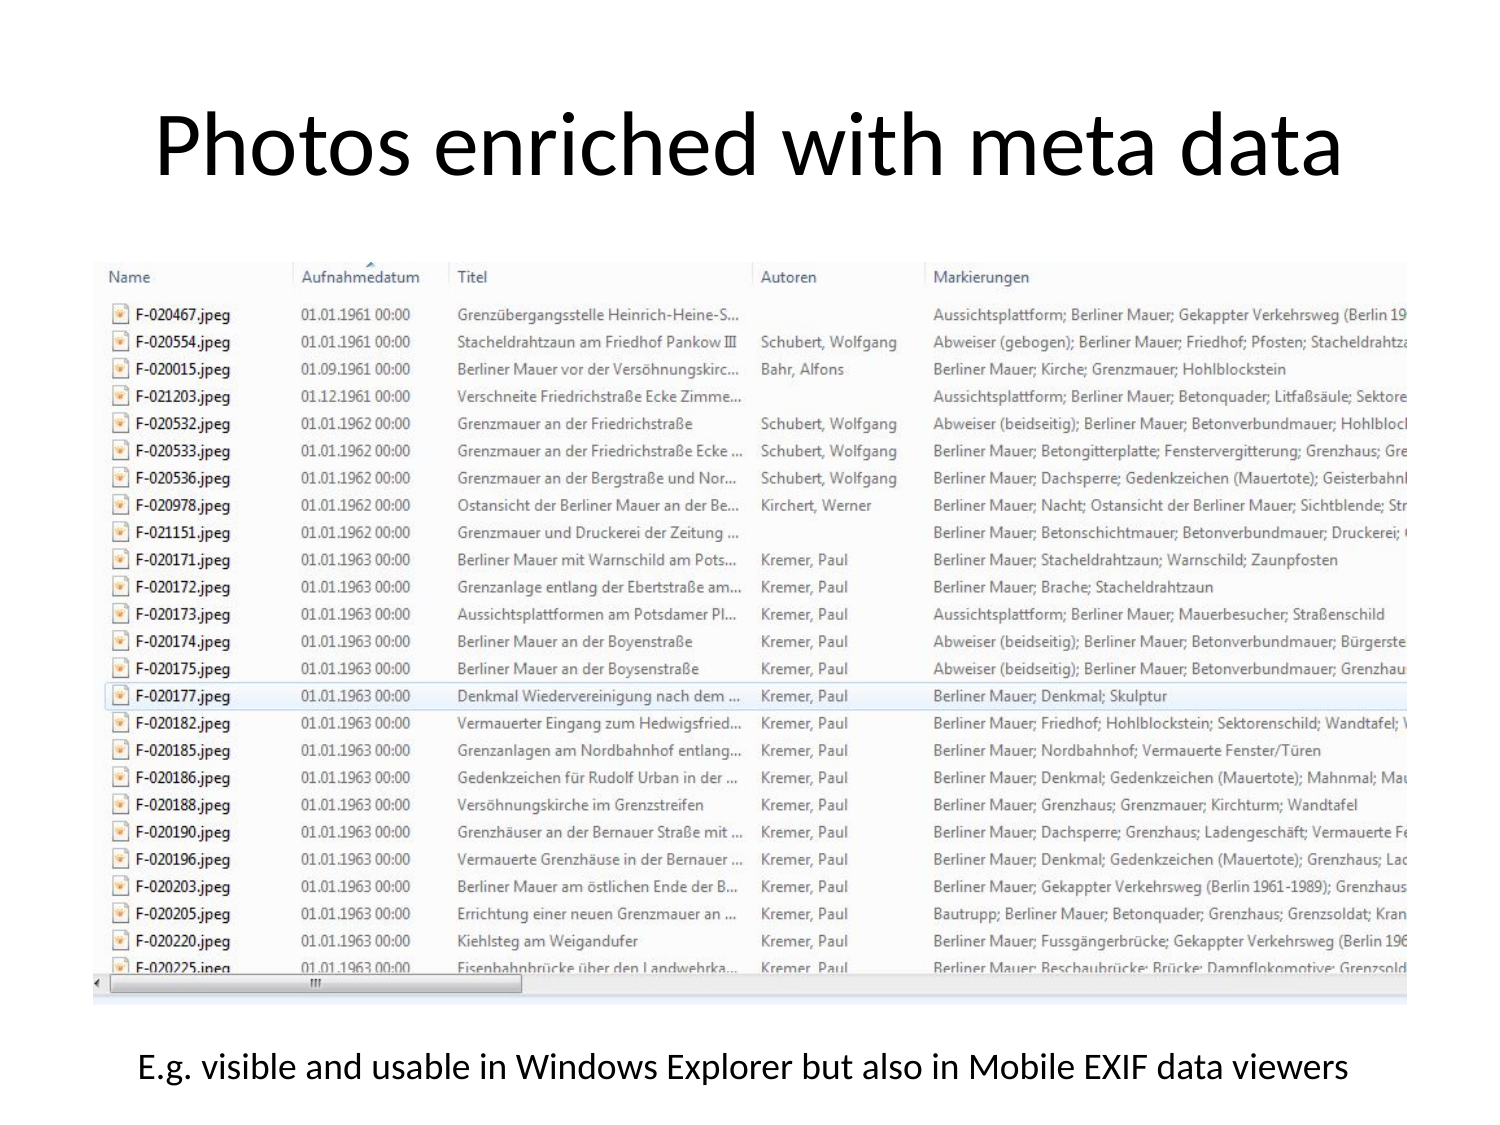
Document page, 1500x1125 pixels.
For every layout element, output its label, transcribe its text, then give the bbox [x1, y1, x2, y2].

text_box E.g. visible and usable in Windows Explorer but also in Mobile EXIF data viewers [41, 1035, 1447, 1095]
picture [93, 262, 1407, 1006]
text_box Photos enriched with meta data [75, 45, 1425, 233]
